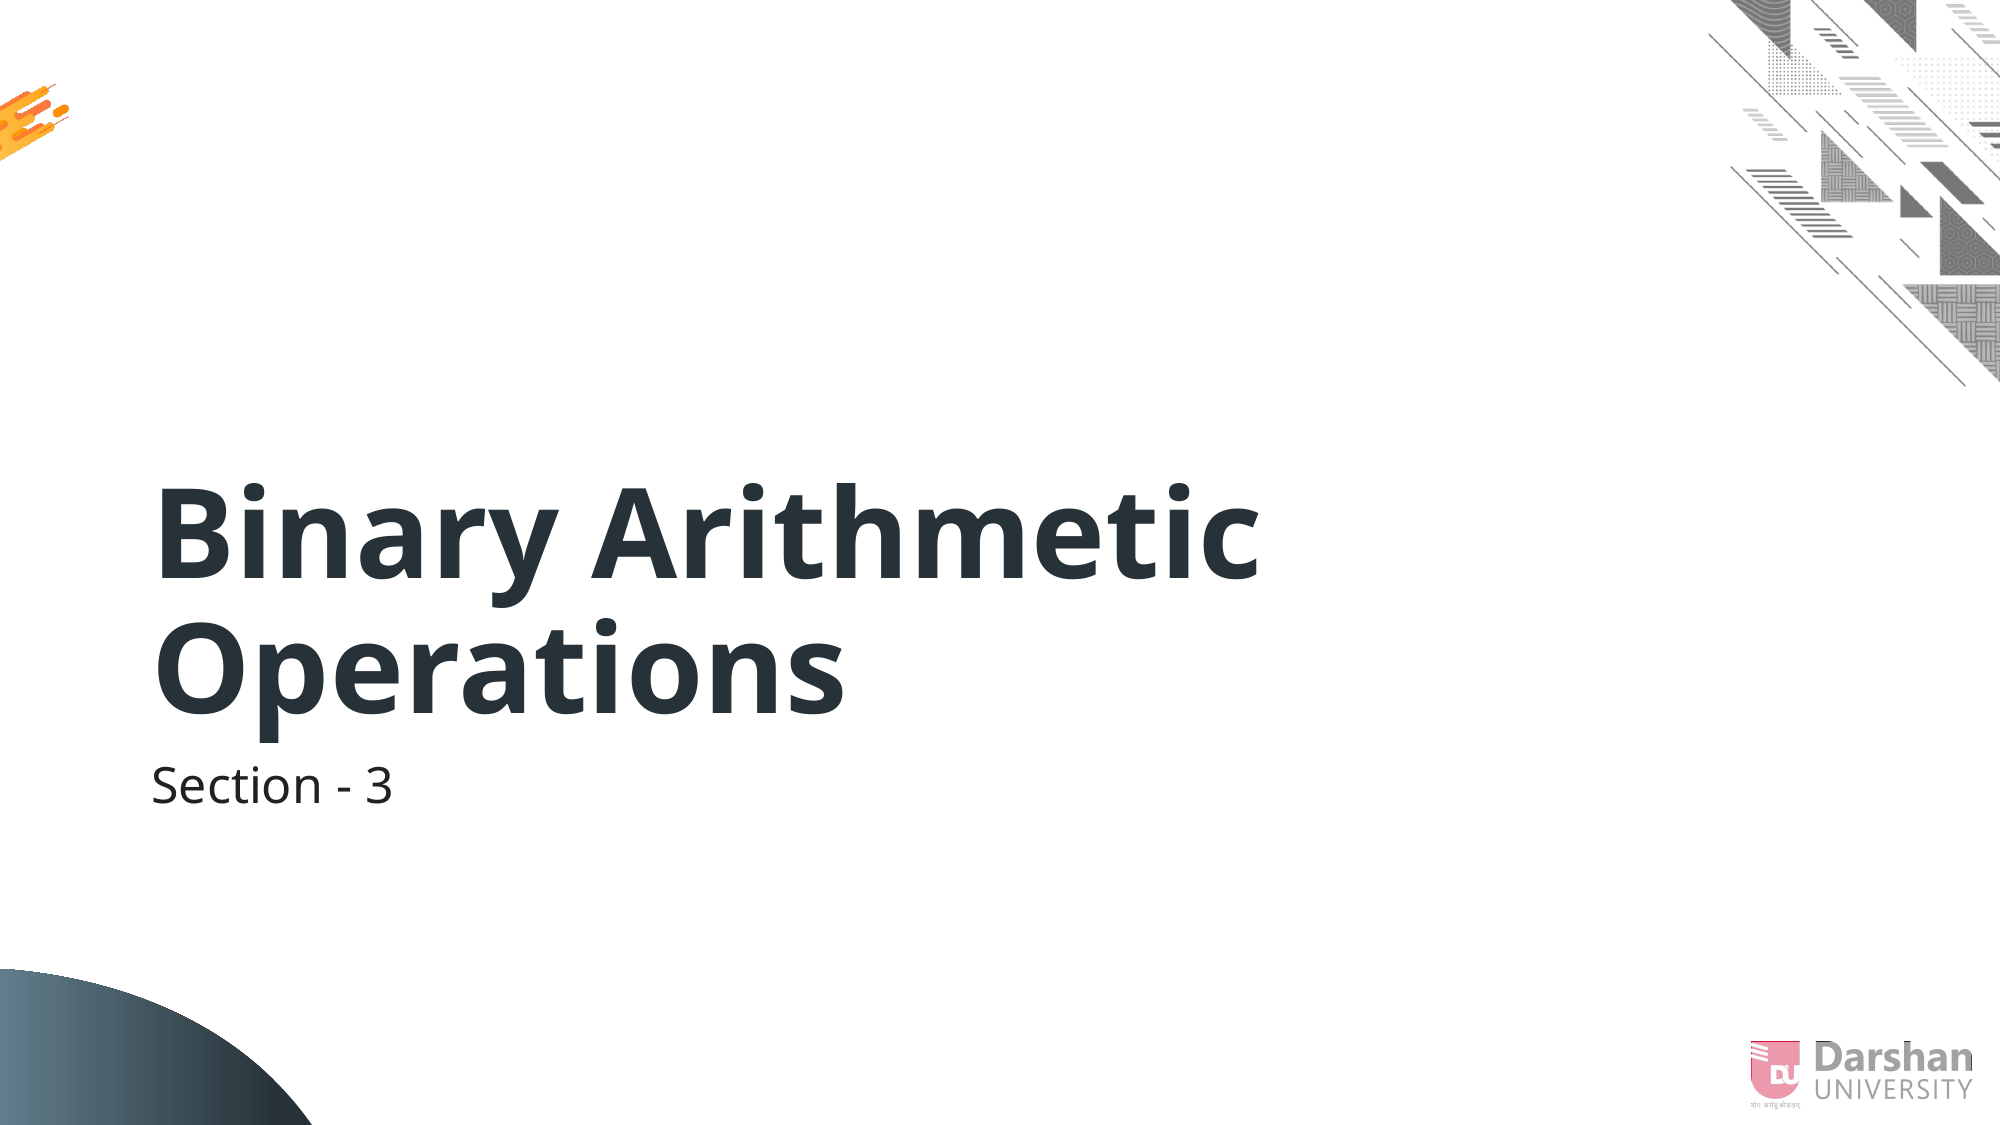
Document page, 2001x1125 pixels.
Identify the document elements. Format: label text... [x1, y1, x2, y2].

list Section - 3 [136, 752, 1862, 999]
title Binary Arithmetic Operations [136, 280, 1862, 749]
picture [0, 65, 90, 193]
text_box + [1751, 1041, 1972, 1109]
